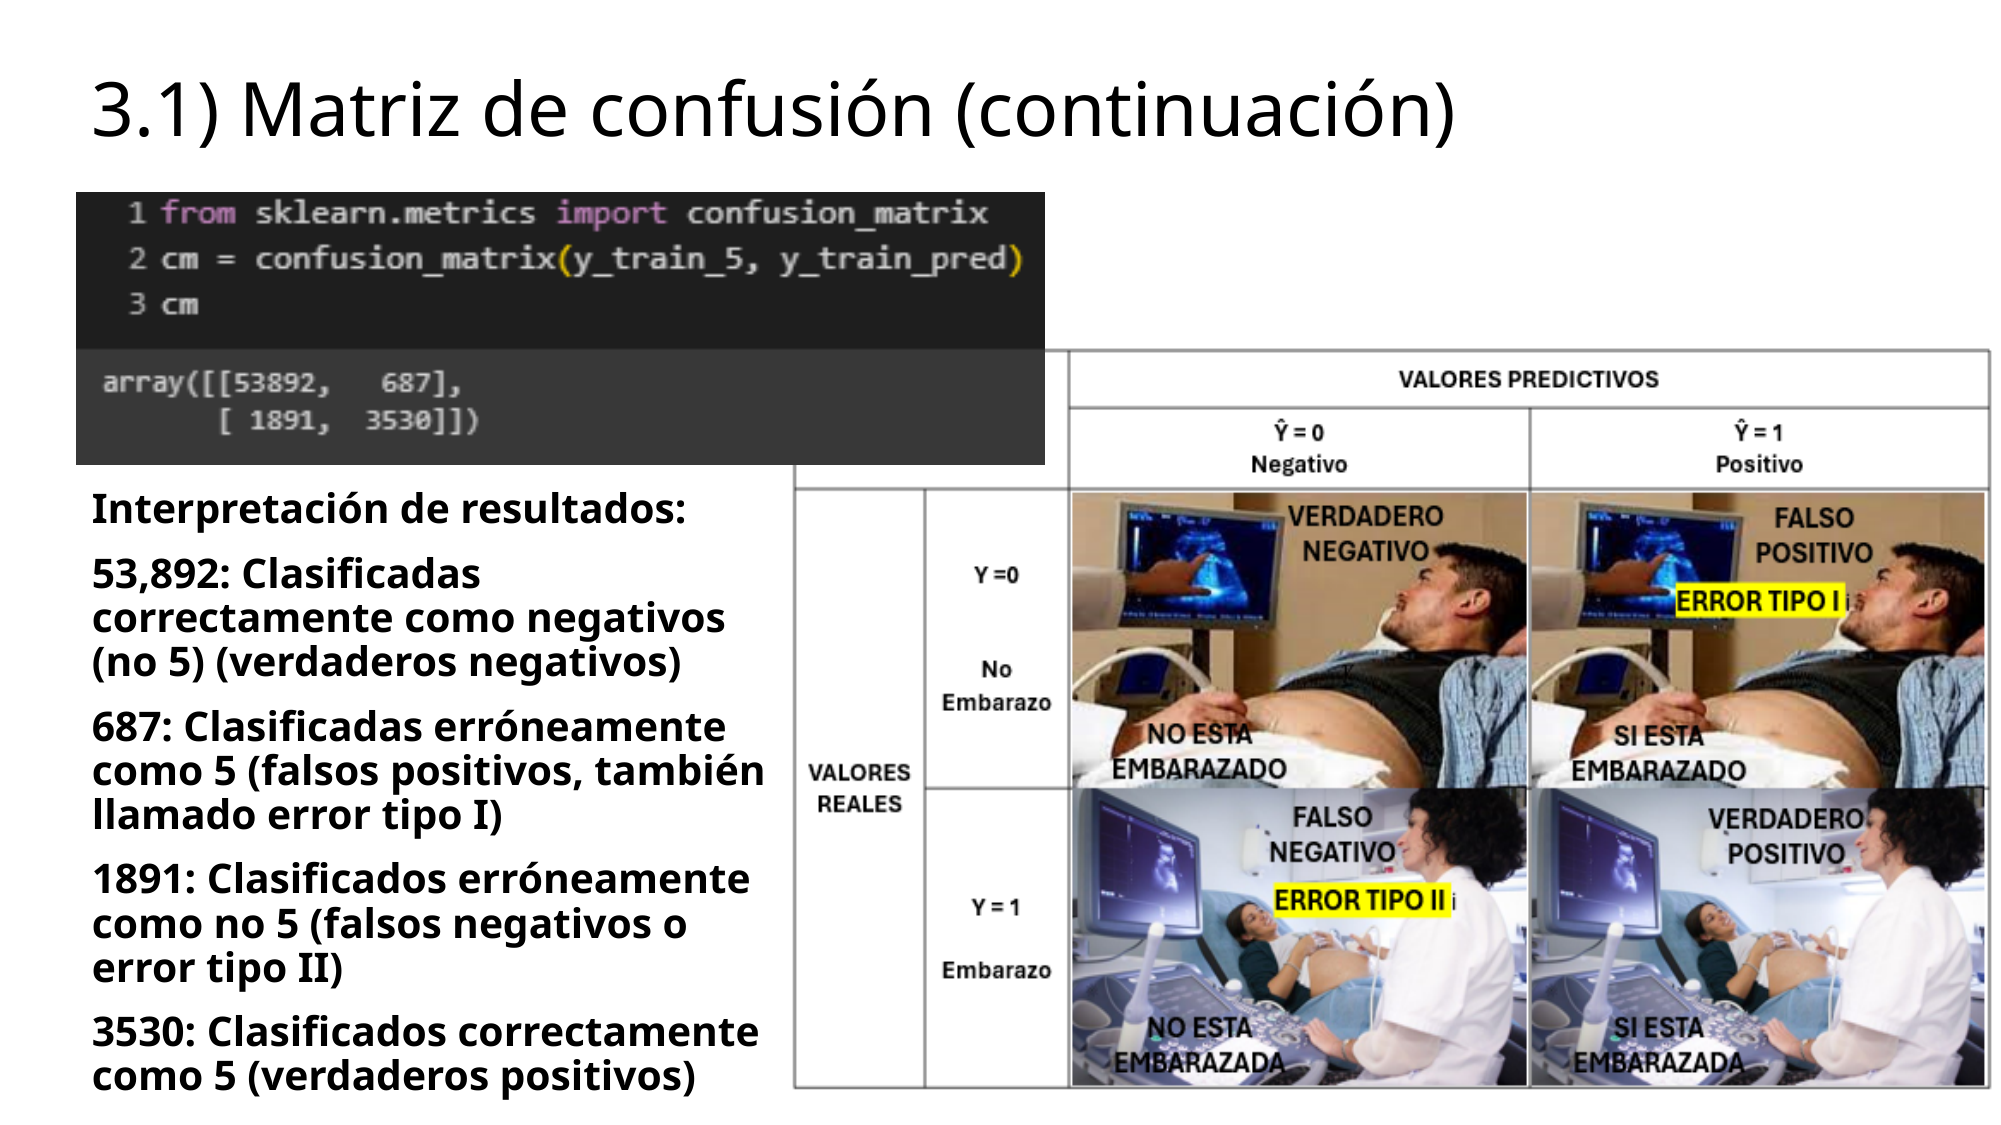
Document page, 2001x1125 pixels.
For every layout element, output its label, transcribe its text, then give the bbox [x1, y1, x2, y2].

picture [76, 191, 1996, 1096]
title 3.1) Matriz de confusión (continuación) [76, 3, 1923, 221]
text_box Interpretación de resultados: 53,892: Clasificadas correctamente como negativos (no 5) (verdaderos negativos) 687: Clasificadas erróneamente como 5 (falsos positivos, también llamado error tipo I) 1891: Clasificados erróneamente como no 5 (falsos negativos o error tipo II) 3530: Clasificados correctamente como 5 (verdaderos positivos) [76, 481, 784, 1122]
